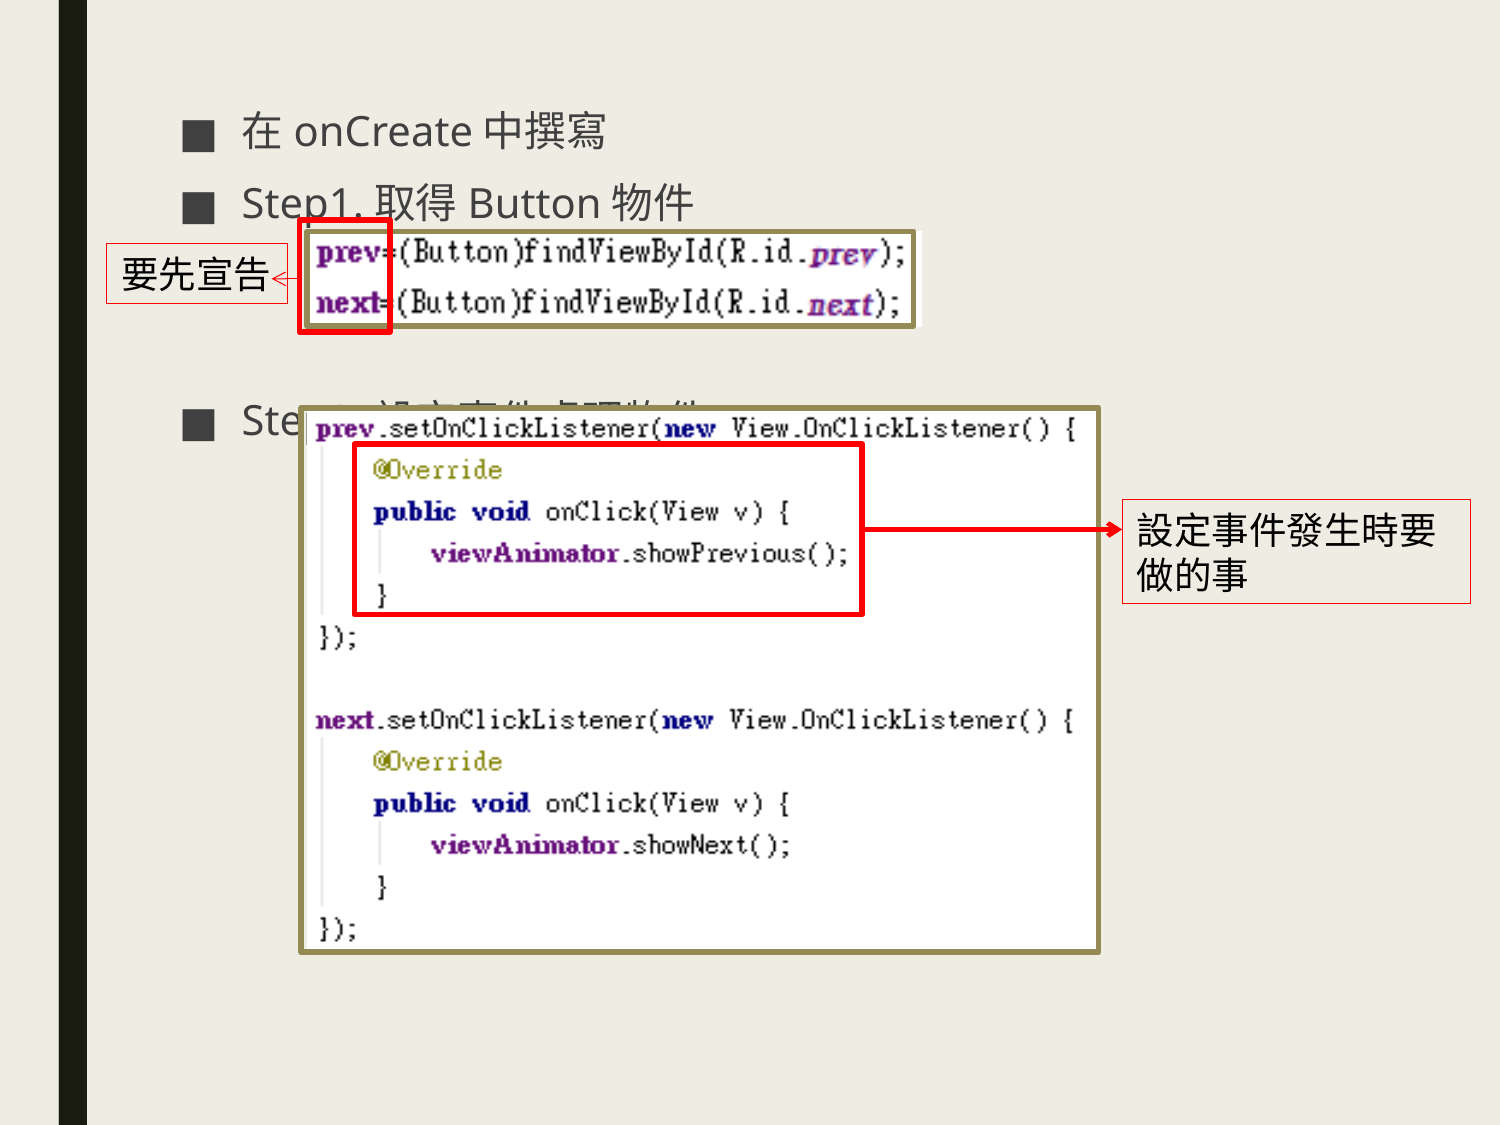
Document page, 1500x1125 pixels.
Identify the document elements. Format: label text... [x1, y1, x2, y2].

text_box [297, 217, 393, 335]
picture [307, 407, 1099, 953]
text_box 要先宣告 [106, 243, 288, 304]
picture [307, 231, 922, 327]
text_box [298, 405, 1101, 955]
list 在onCreate中撰寫 Step1.取得Button物件 Step2.設定事件處理物件 [163, 101, 1500, 1005]
text_box 設定事件發生時要做的事 [1122, 499, 1471, 604]
